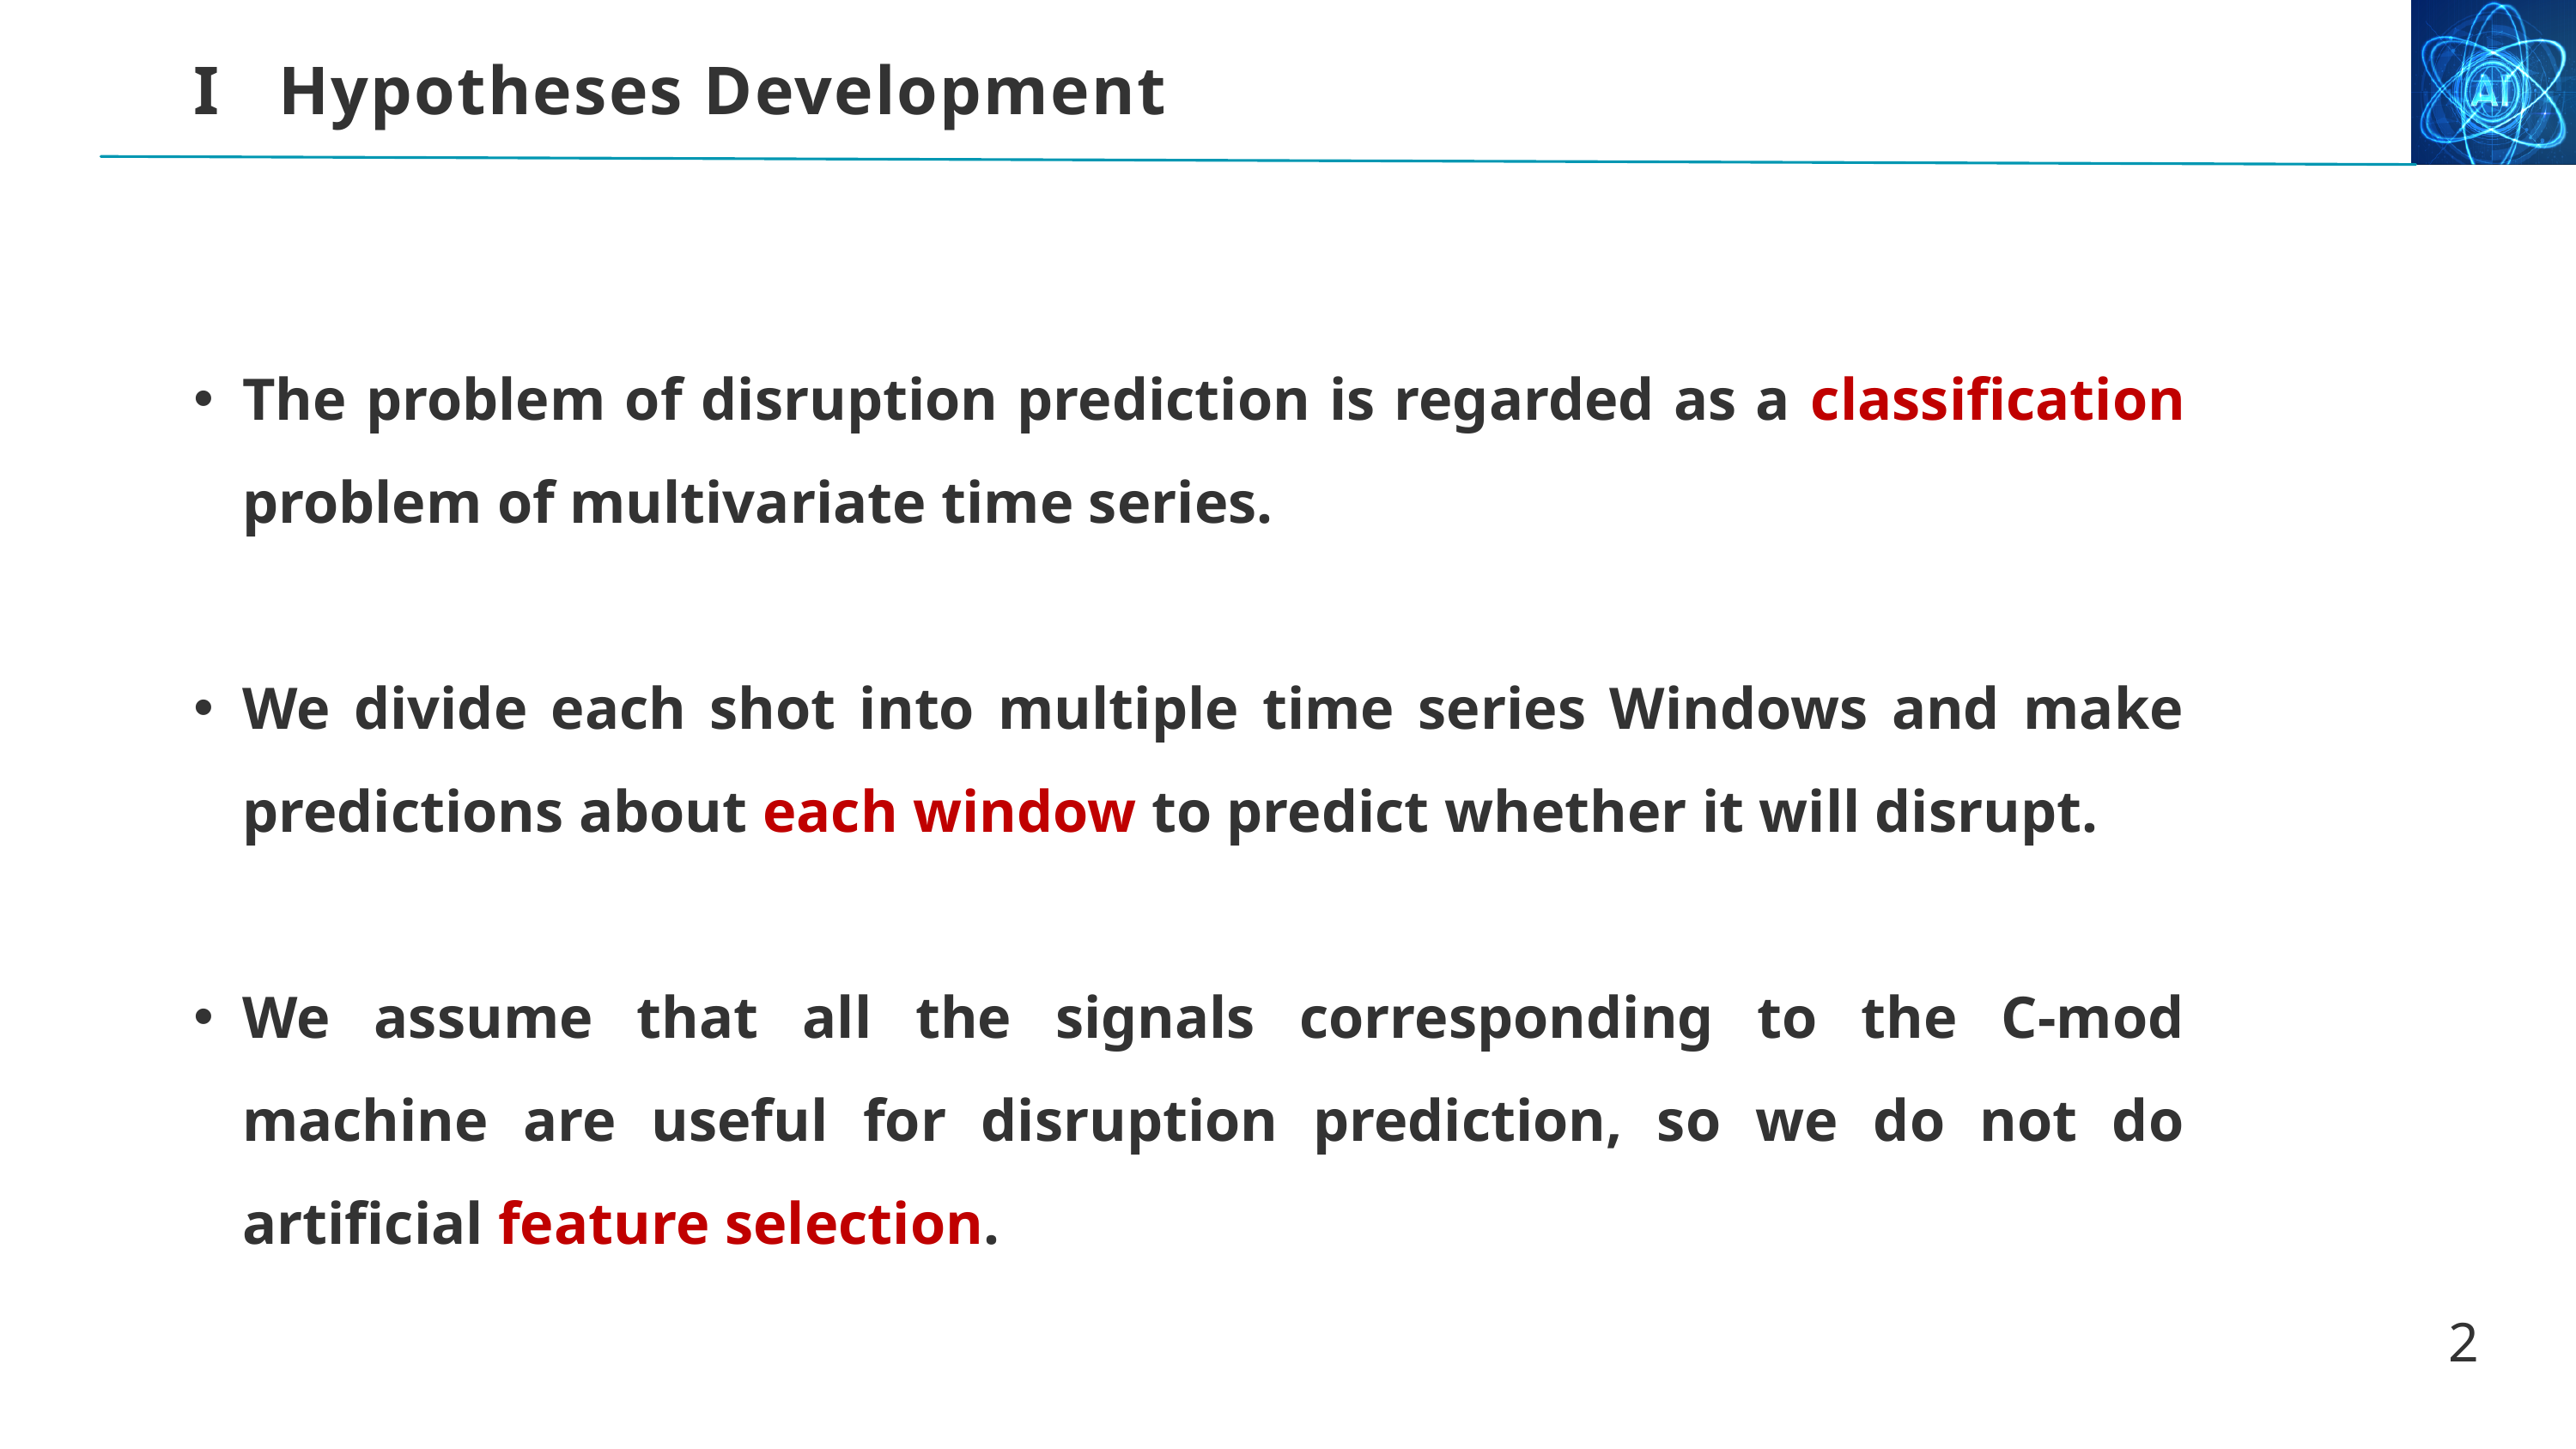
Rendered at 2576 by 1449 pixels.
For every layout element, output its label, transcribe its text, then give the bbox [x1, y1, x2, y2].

text_box I Hypotheses Development [192, 48, 1686, 128]
picture [2411, 0, 2576, 165]
text_box The problem of disruption prediction is regarded as a classification problem of multivariate time series. We divide each shot into multiple time series Windows and make predictions about each window to predict whether it will disrupt. We assume that all the signals corresponding to the C-mod machine are useful for disruption prediction, so we do not do artificial feature selection. [144, 328, 2186, 1257]
text_box 2 [2383, 1286, 2480, 1373]
